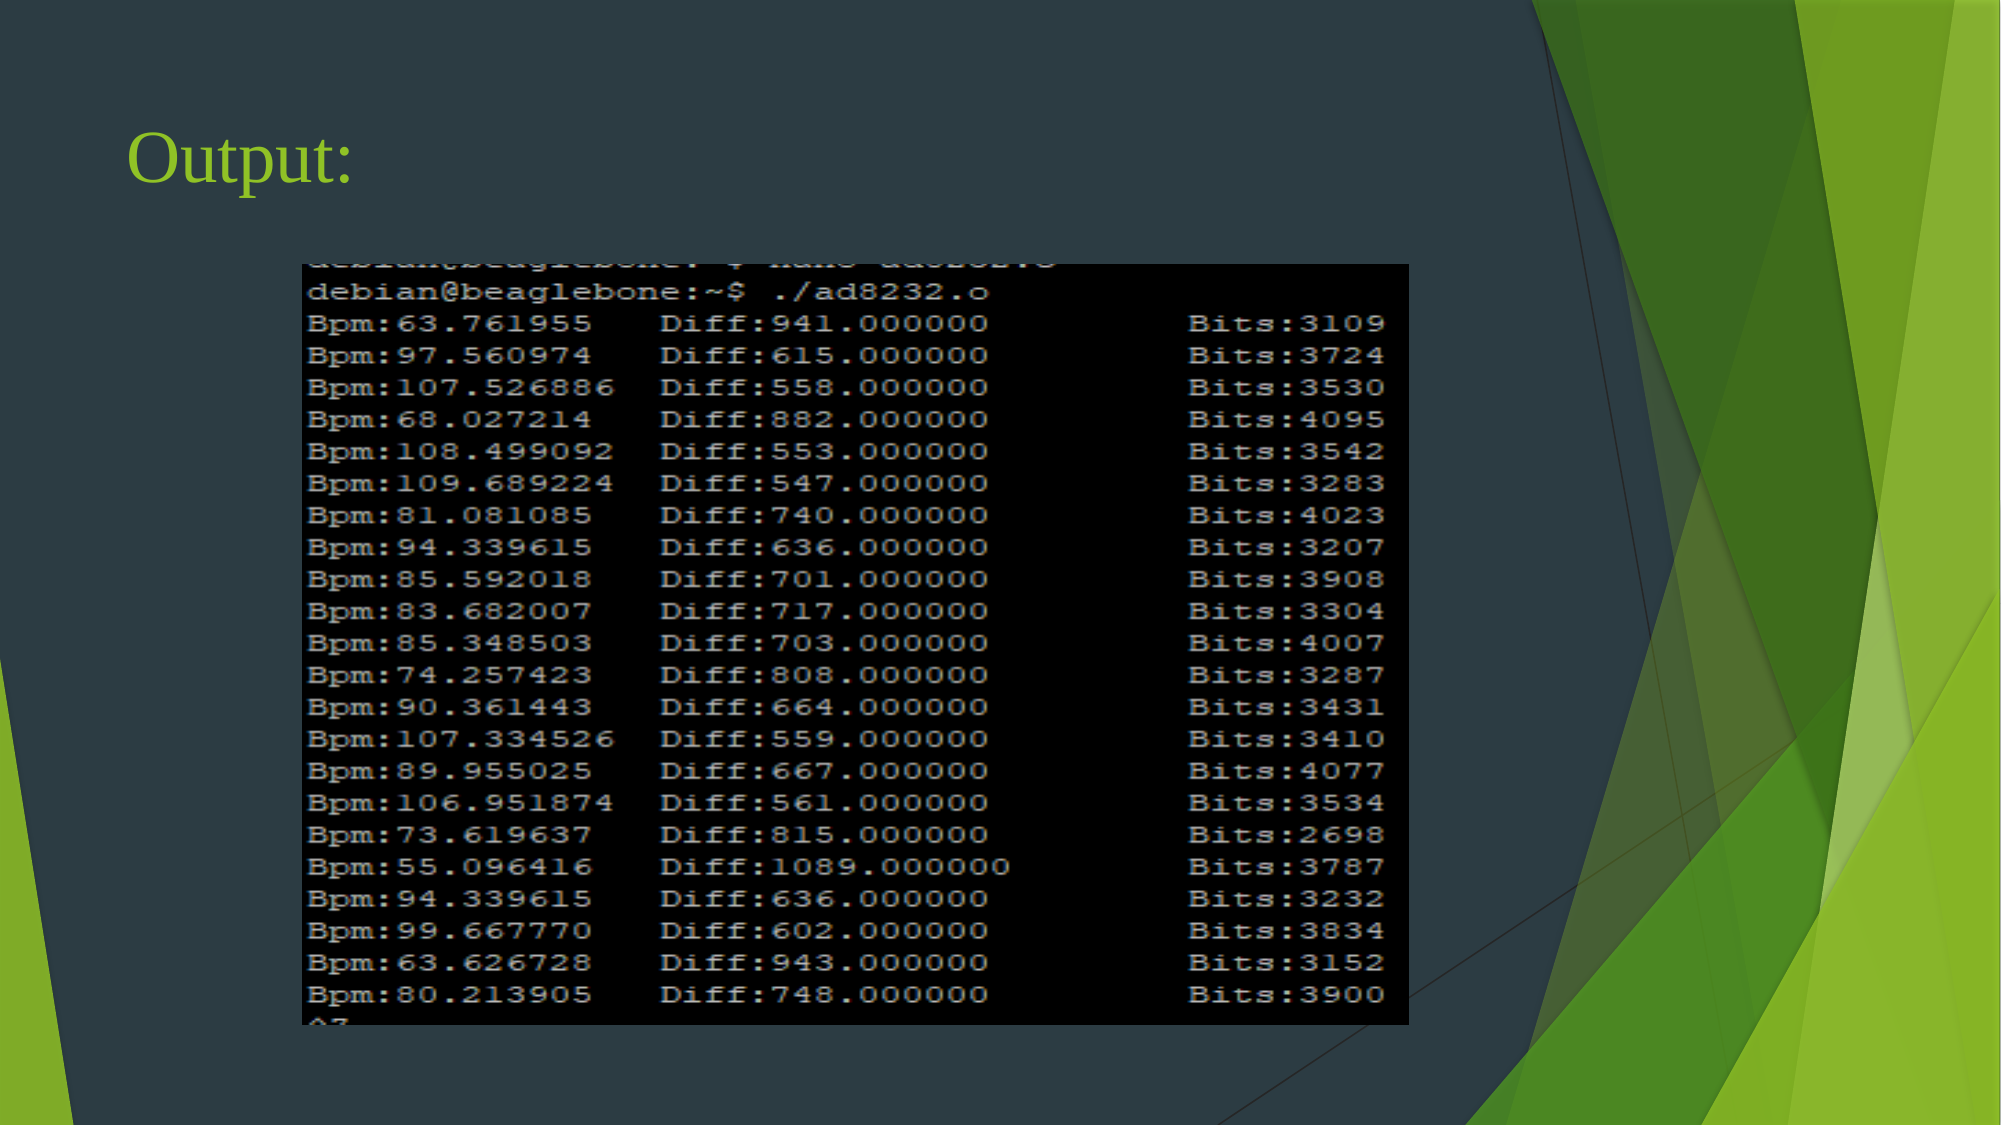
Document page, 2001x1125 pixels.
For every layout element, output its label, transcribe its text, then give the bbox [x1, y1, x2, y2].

picture [301, 264, 1410, 1026]
title Output: [111, 99, 1522, 317]
